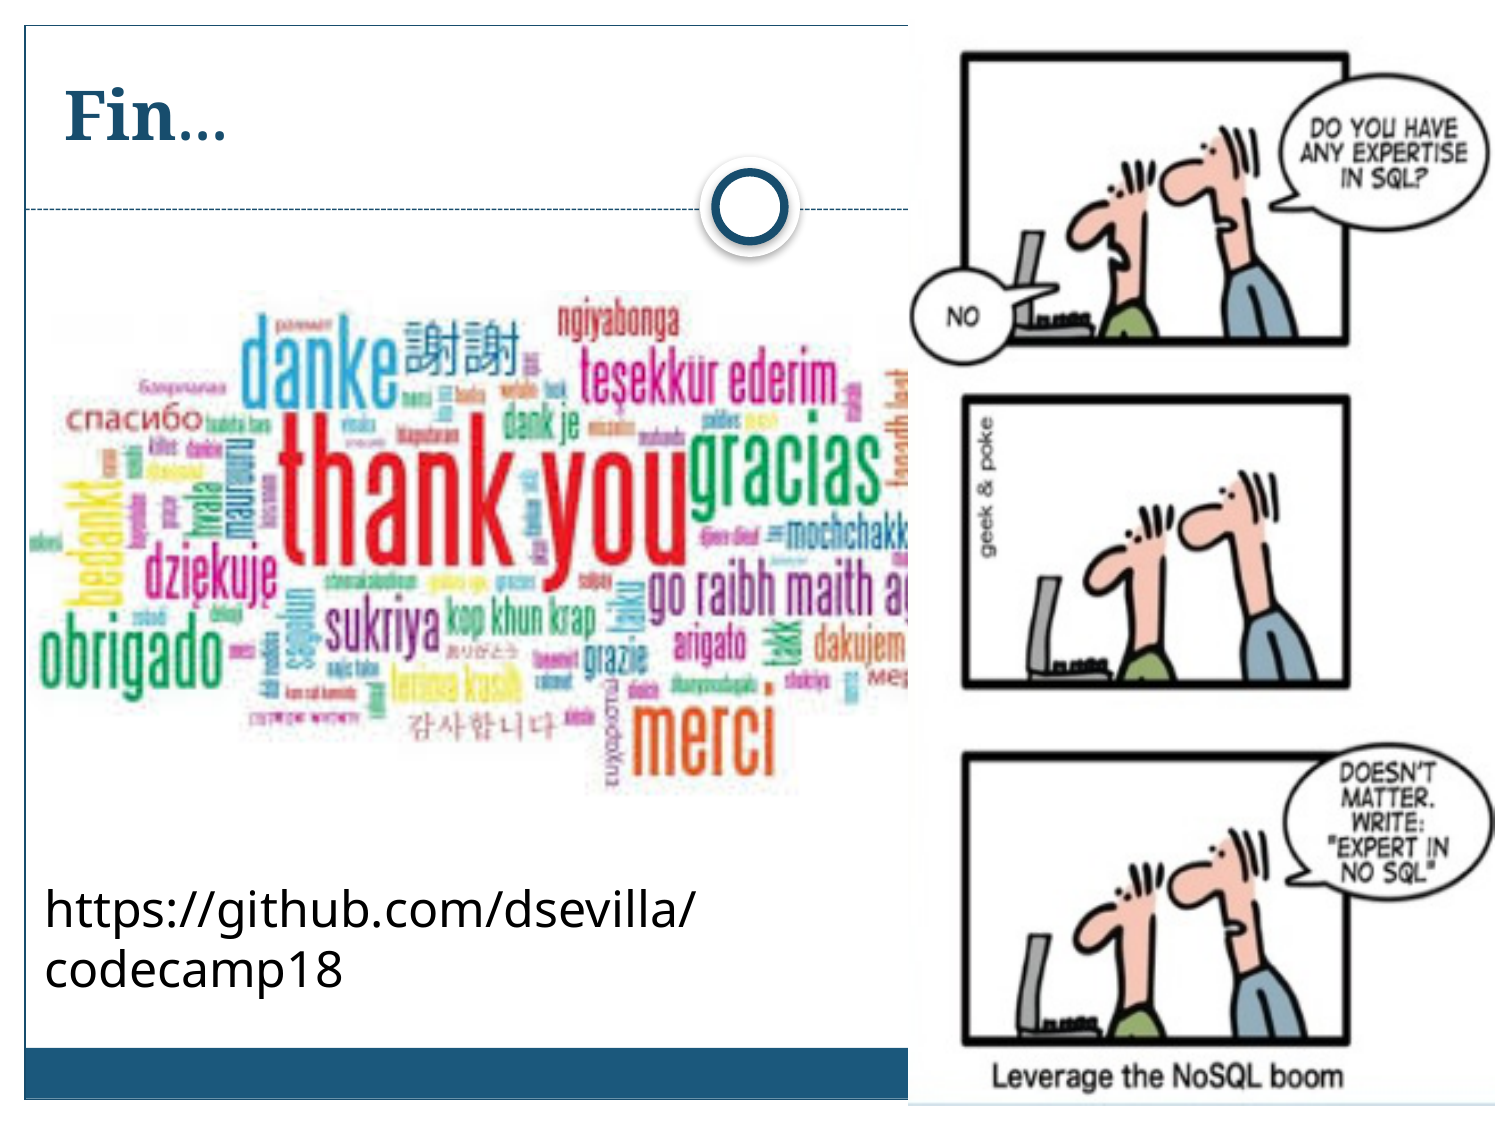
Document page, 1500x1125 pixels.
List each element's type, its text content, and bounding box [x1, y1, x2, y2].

title Fin... [49, 37, 901, 162]
picture [29, 18, 1495, 1106]
text_box https://github.com/dsevilla/codecamp18 [29, 869, 901, 1005]
